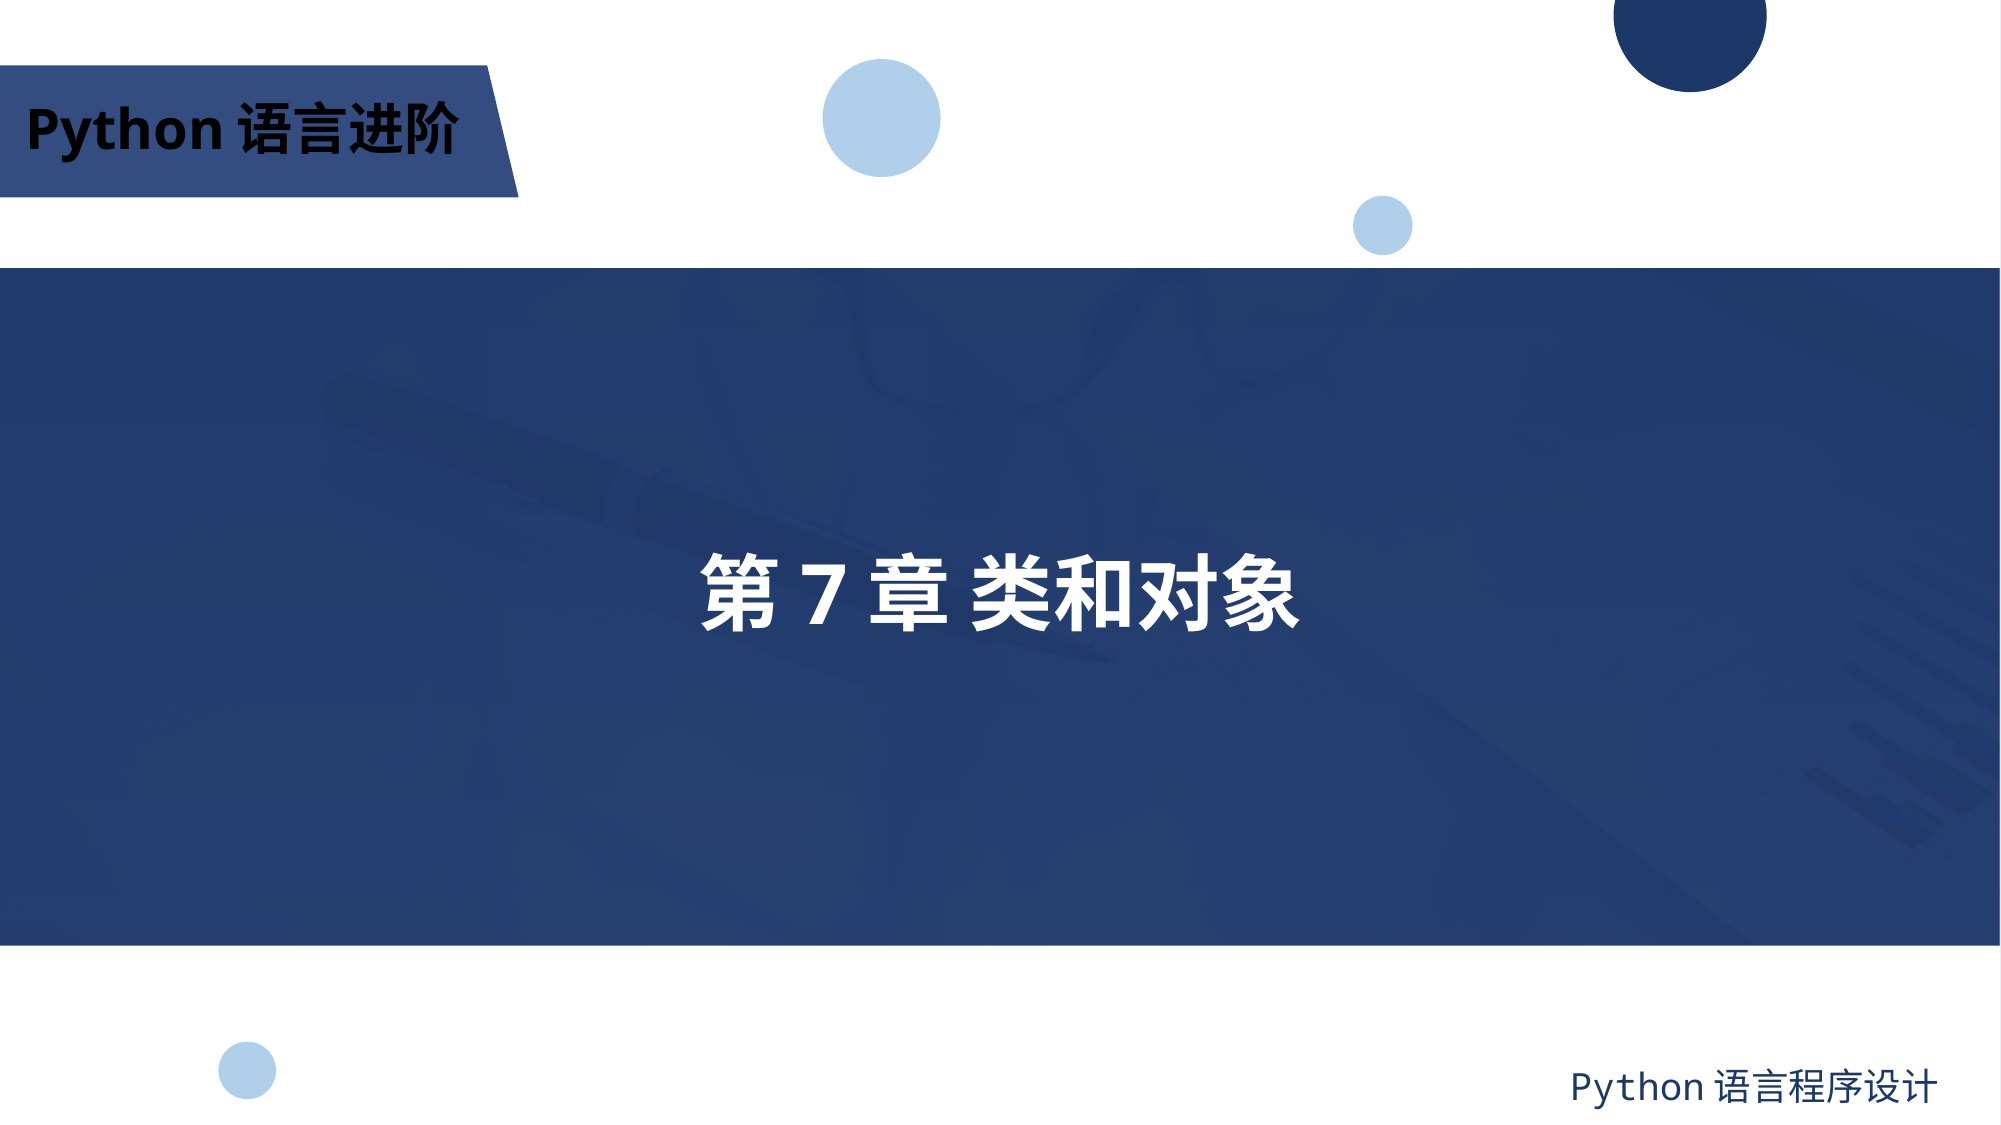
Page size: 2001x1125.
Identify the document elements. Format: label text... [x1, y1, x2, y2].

text_box 第7章 类和对象 [192, 554, 1807, 642]
title Python语言进阶 [0, 72, 488, 190]
